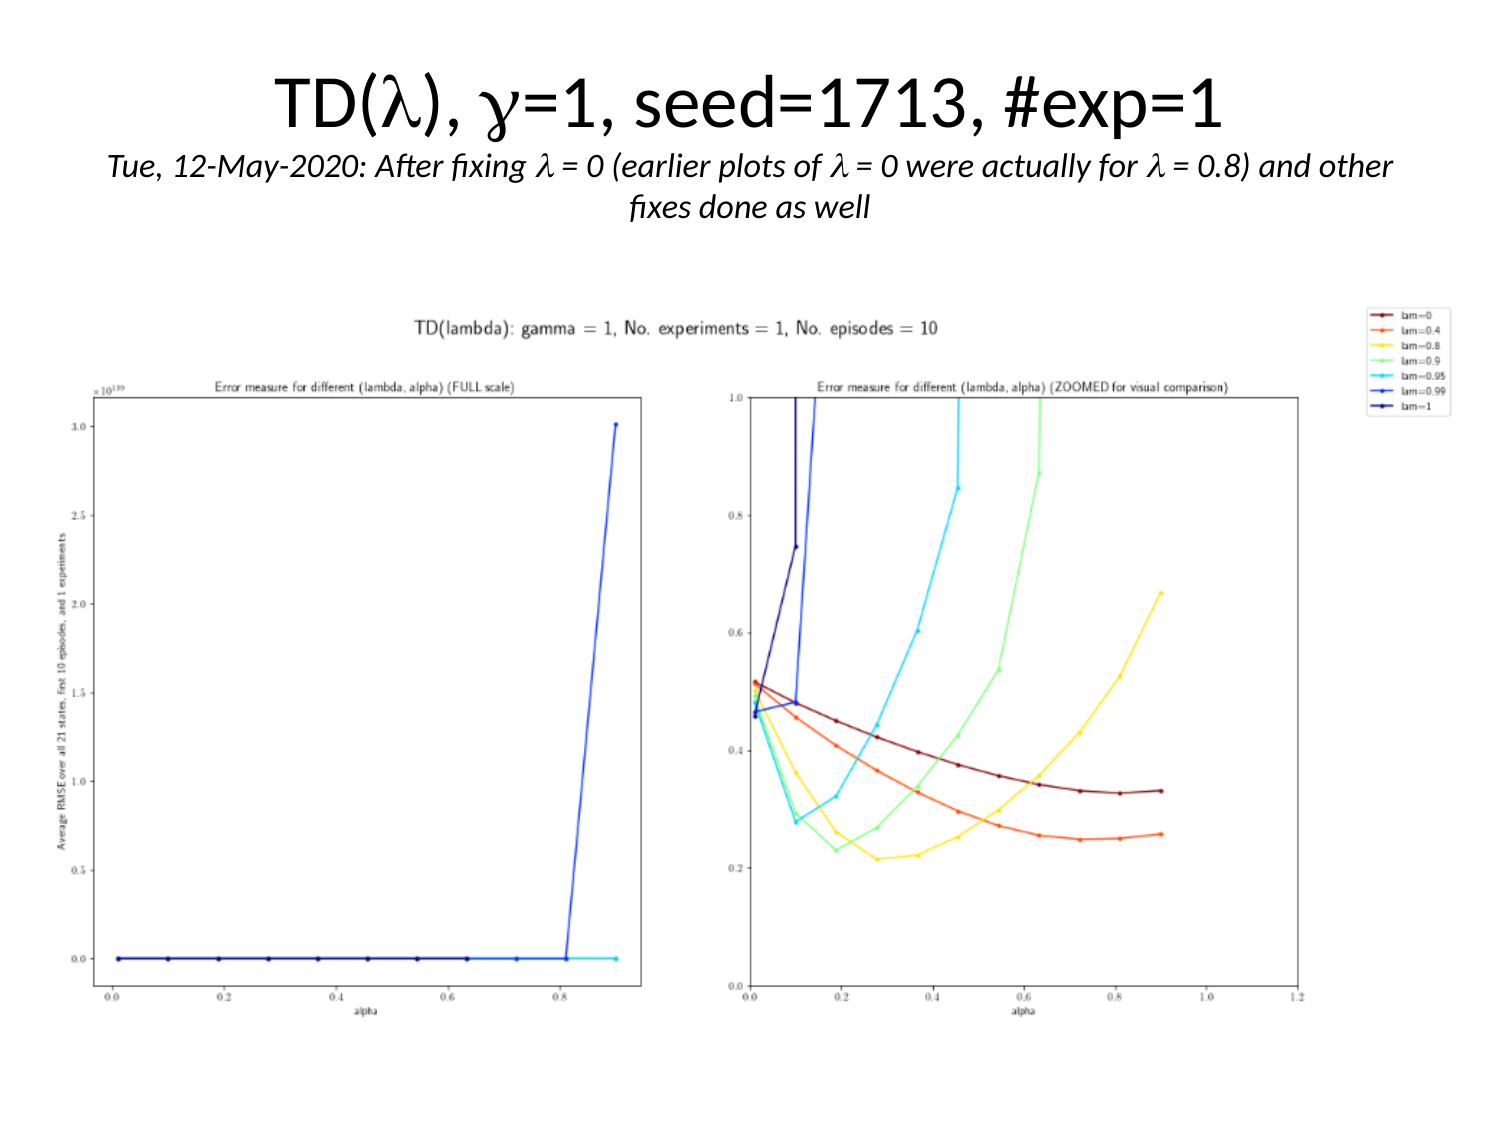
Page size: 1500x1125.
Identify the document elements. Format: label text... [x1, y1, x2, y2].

title TD(), =1, seed=1713, #exp=1 Tue, 12-May-2020: After fixing  = 0 (earlier plots of  = 0 were actually for  = 0.8) and other fixes done as well [75, 45, 1425, 233]
picture [17, 302, 1477, 1039]
